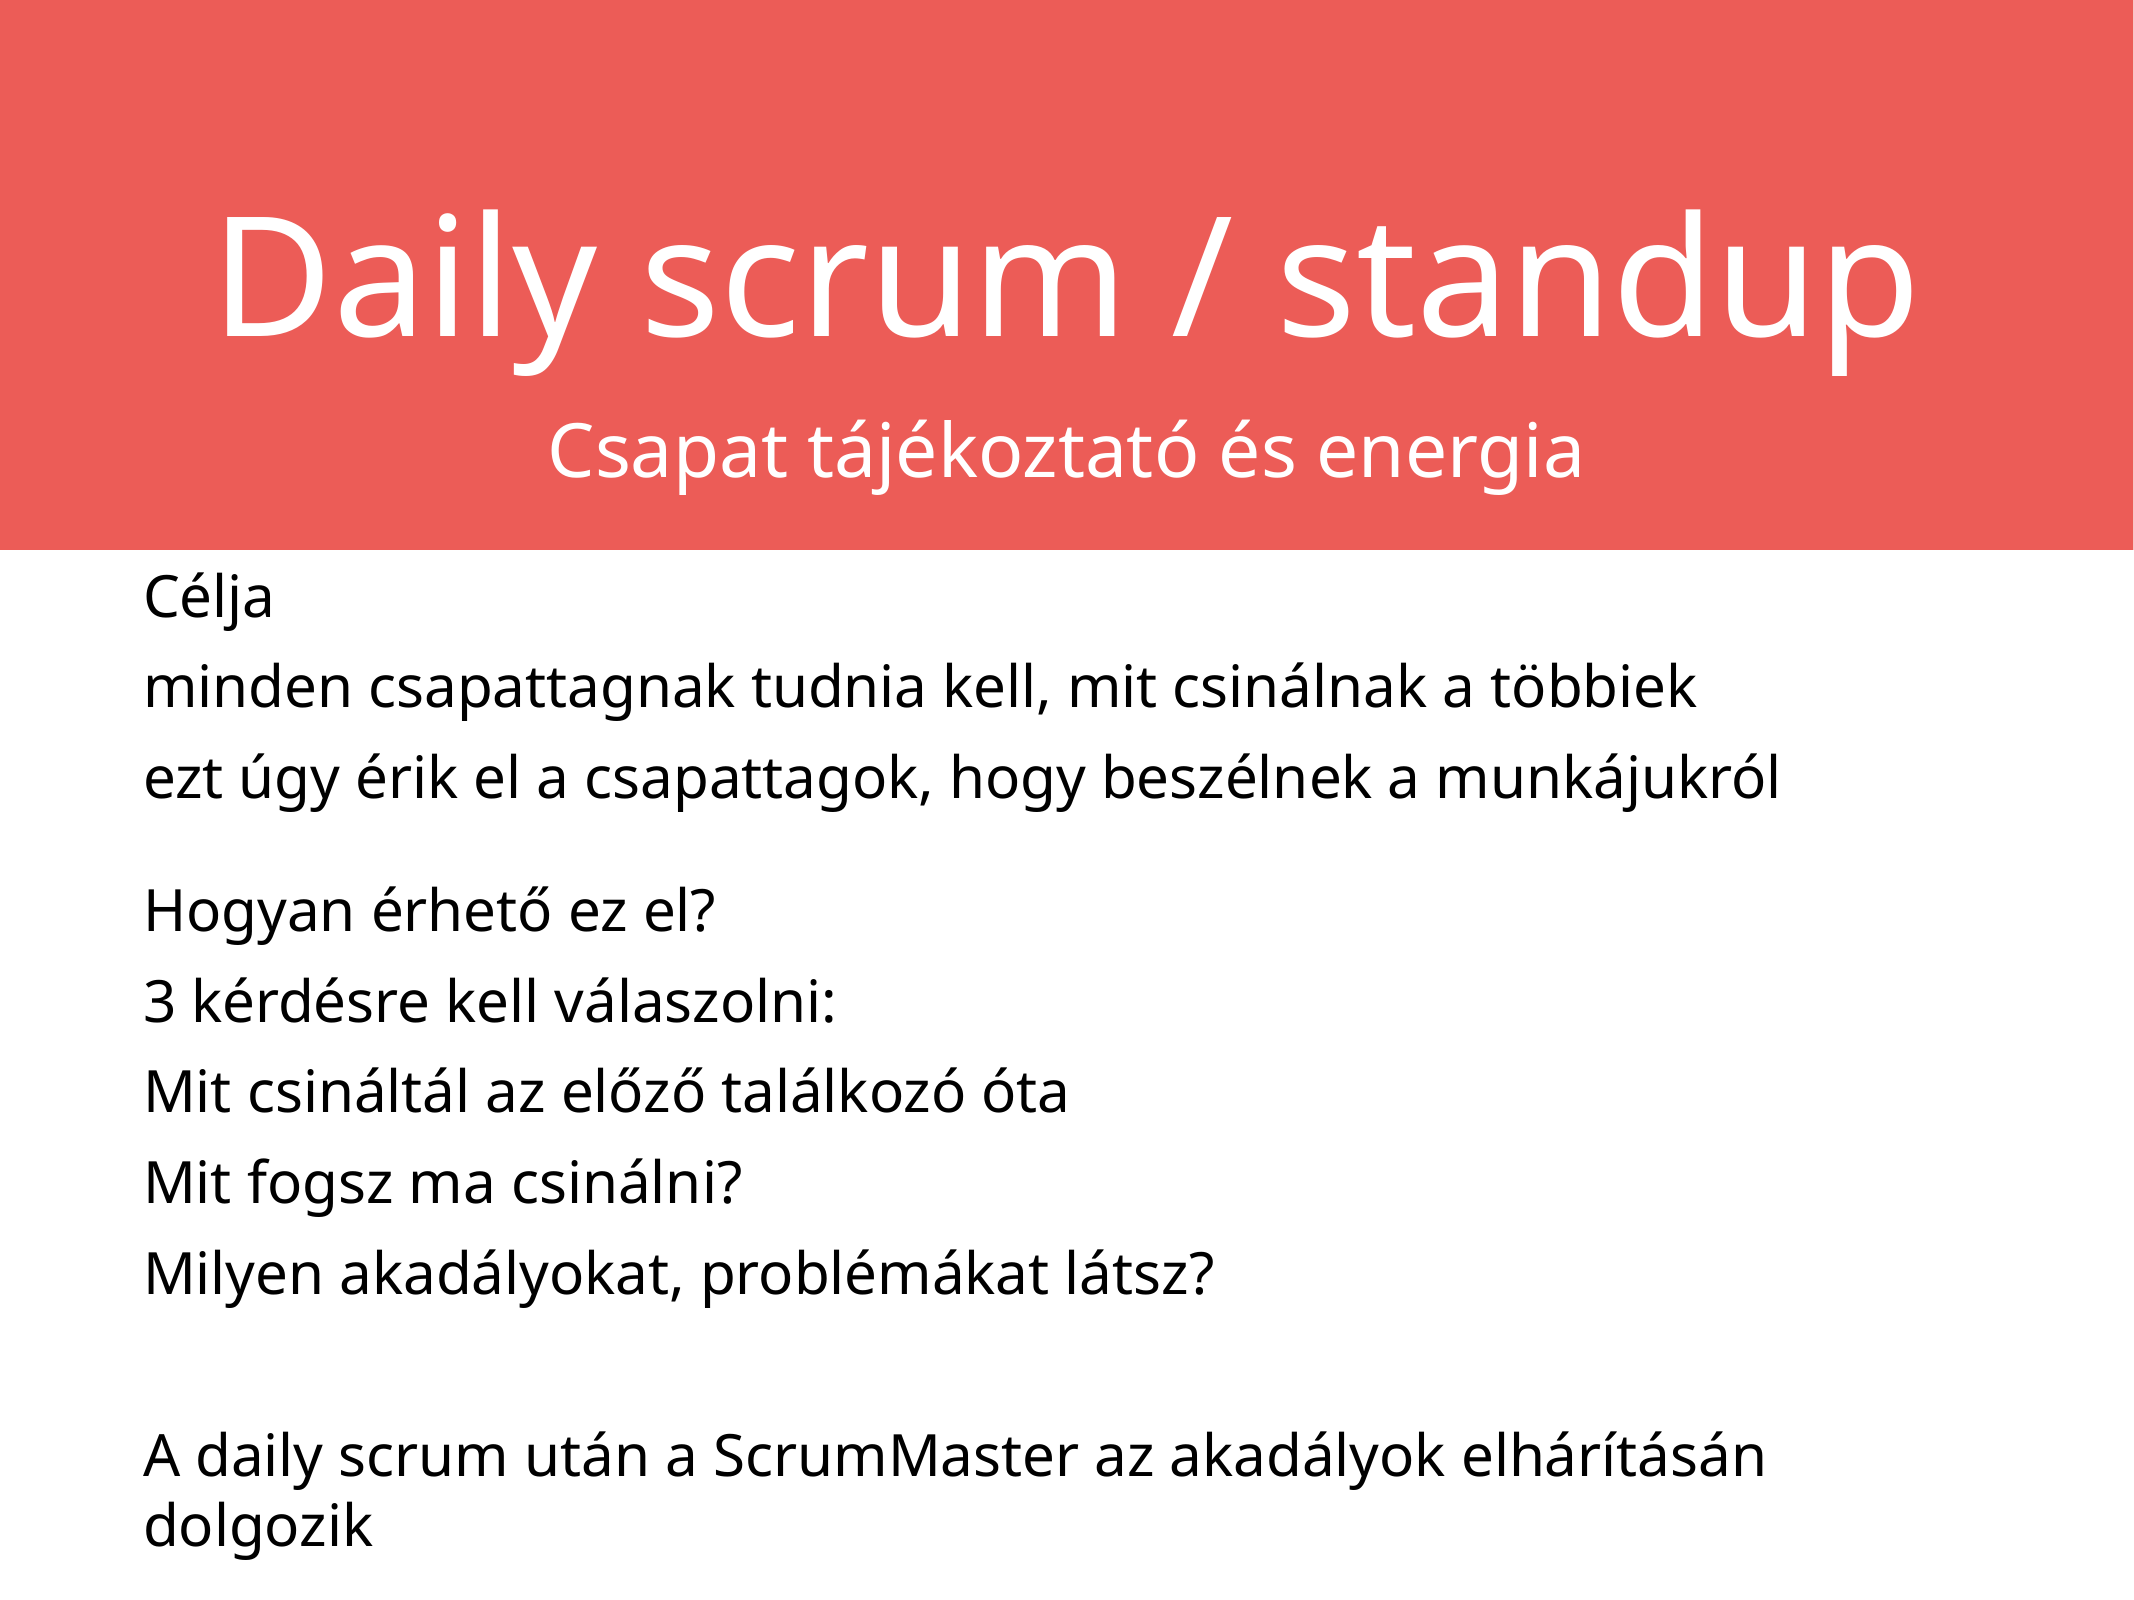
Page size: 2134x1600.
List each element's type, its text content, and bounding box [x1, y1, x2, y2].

text_box Célja minden csapattagnak tudnia kell, mit csinálnak a többiek ezt úgy érik el a csapattagok, hogy beszélnek a munkájukról Hogyan érhető ez el? 3 kérdésre kell válaszolni: Mit csináltál az előző találkozó óta Mit fogsz ma csinálni? Milyen akadályokat, problémákat látsz? A daily scrum után a ScrumMaster az akadályok elhárításán dolgozik [134, 550, 1999, 1567]
text_box Csapat tájékoztató és energia [539, 393, 1594, 501]
text_box Daily scrum / standup [203, 161, 1930, 379]
